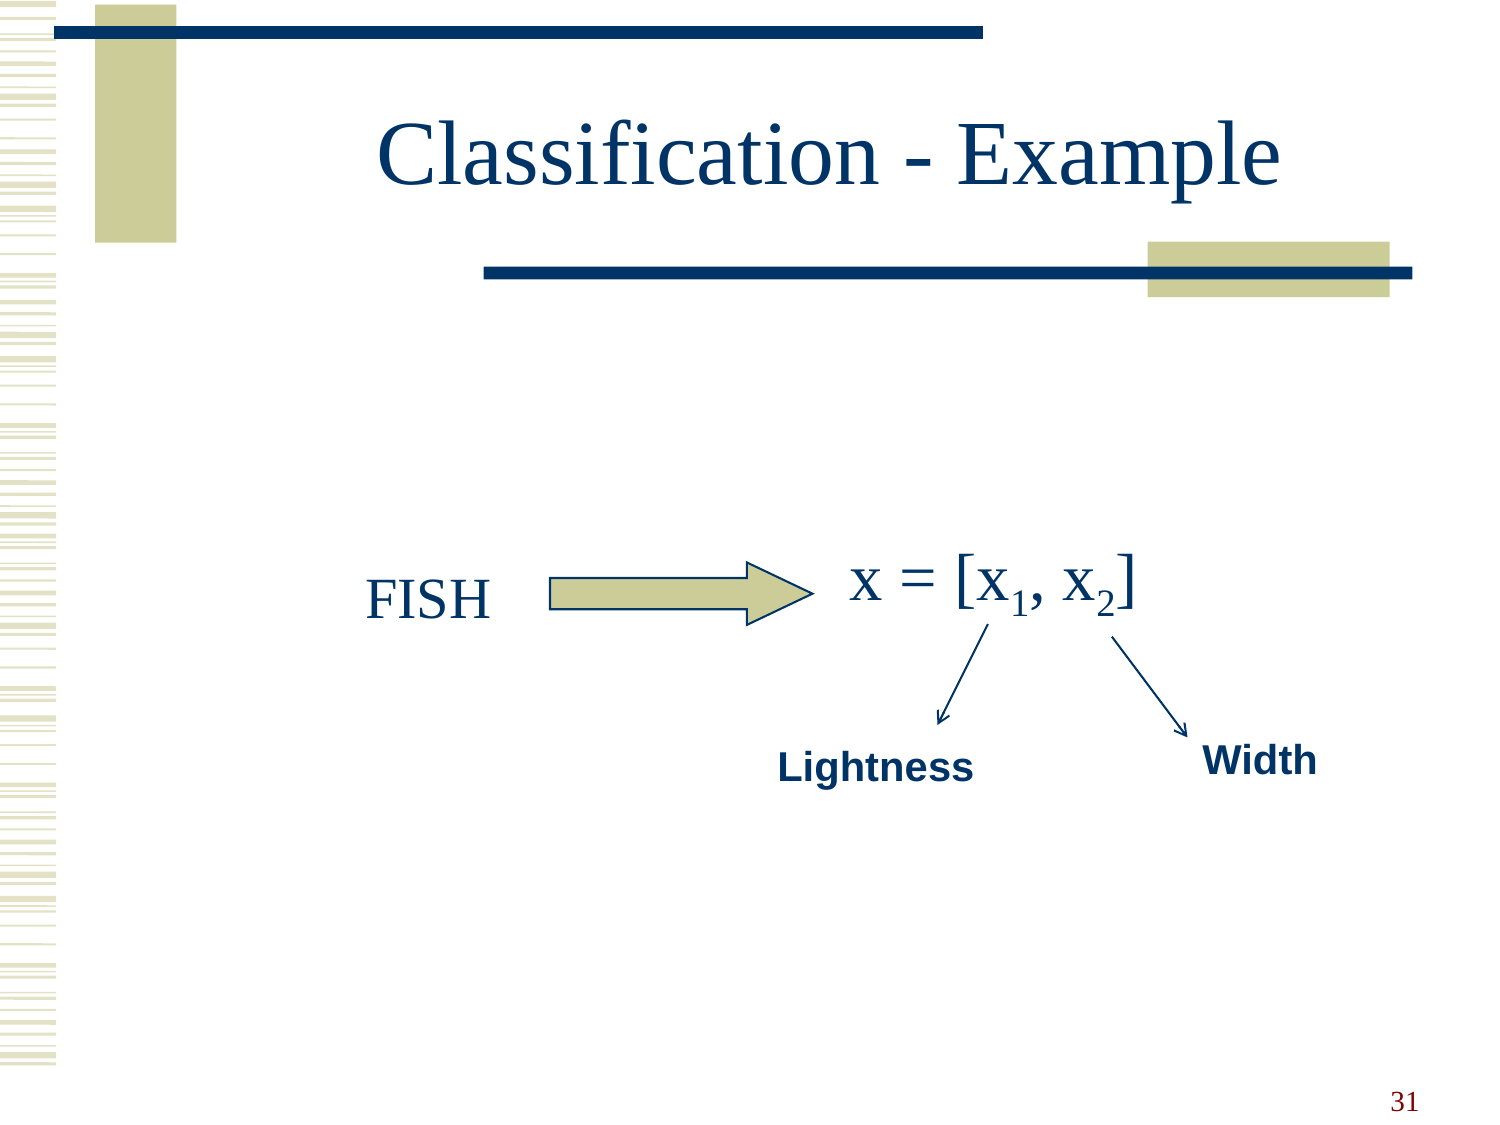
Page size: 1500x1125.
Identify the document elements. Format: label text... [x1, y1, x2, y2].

list x = [x1, x2] [812, 525, 1176, 663]
text_box [937, 624, 988, 725]
text_box [549, 562, 813, 625]
text_box [1112, 637, 1188, 738]
text_box Lightness [762, 732, 990, 798]
text_box FISH [350, 552, 507, 638]
text_box Width [1187, 725, 1333, 790]
text_box 31 [1074, 1049, 1435, 1125]
title Classification - Example [224, 62, 1436, 251]
